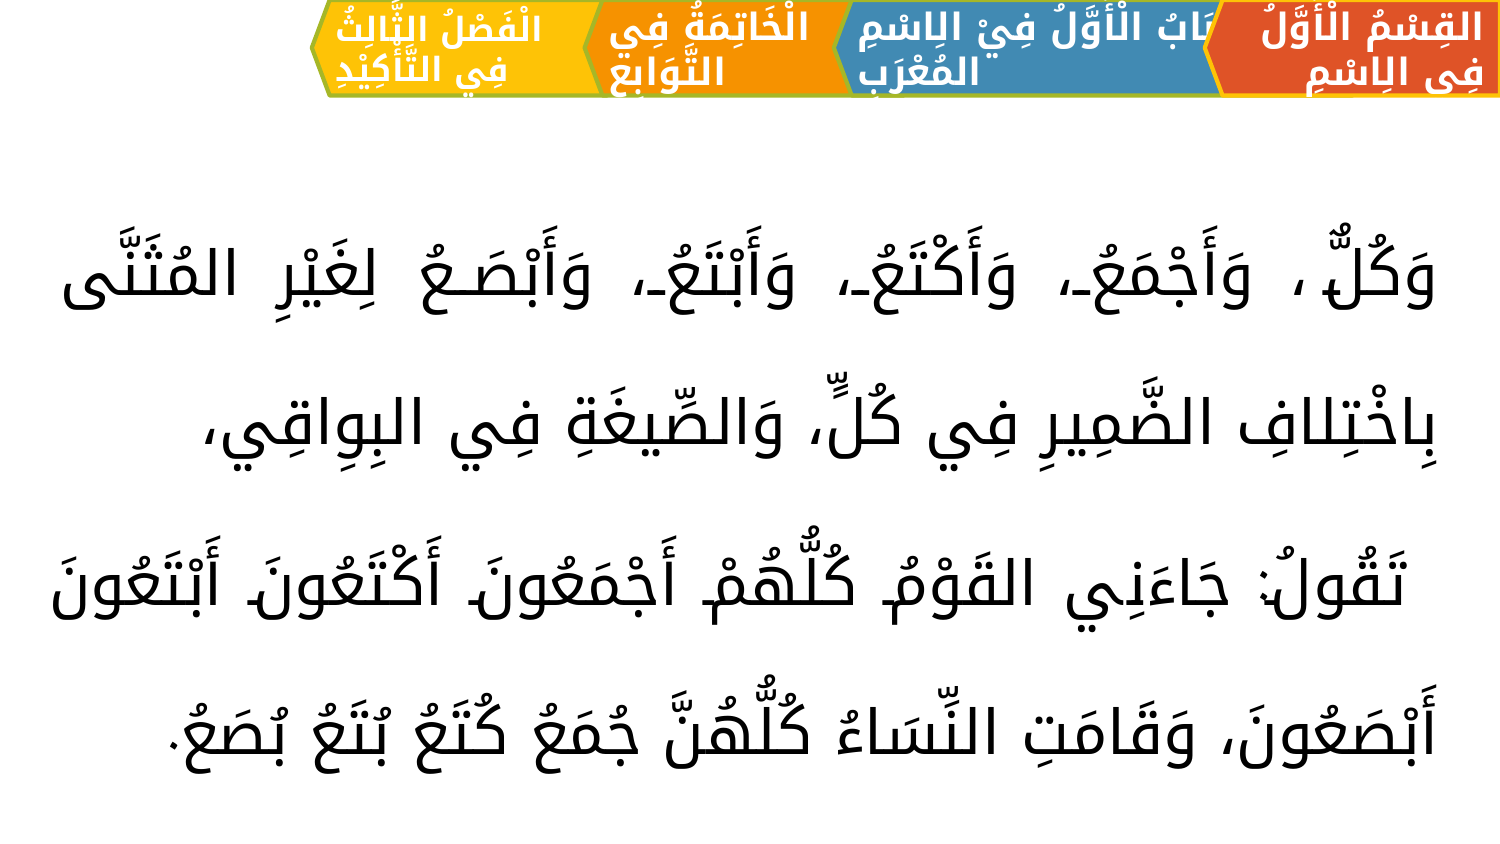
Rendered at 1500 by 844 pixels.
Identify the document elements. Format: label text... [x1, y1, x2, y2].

text_box الْفَصْلُ الثَّالِثُ فِي التَّأْكِيْدِ [309, 0, 601, 98]
text_box القِسْمُ الْأَوَّلُ فِي الِاسْمِ [1202, 0, 1500, 98]
text_box الْخَاتِمَةُ فِي التَّوَابِعِ [582, 0, 850, 98]
list وَكُلٌّ، وَأَجْمَعُ، وَأَكْتَعُ، وَأَبْتَعُ، وَأَبْصَعُ لِغَيْرِ المُثَنَّى بِاخْتِلافِ الضَّمِيرِ فِي كُلٍّ، وَالصِّيغَةِ فِي البِوِاقِي، تَقُولُ: جَاءَنِي القَوْمُ كُلُّهُمْ أَجْمَعُونَ أَكْتَعُونَ أَبْتَعُونَ أَبْصَعُونَ، وَقَامَتِ النِّسَاءُ كُلُّهُنَّ جُمَعُ كُتَعُ بُتَعُ بُصَعُ. [29, 102, 1471, 824]
text_box اَلبَابُ الْأَوَّلُ فِيْ الِاسْمِ المُعْرَبِ [831, 0, 1221, 98]
